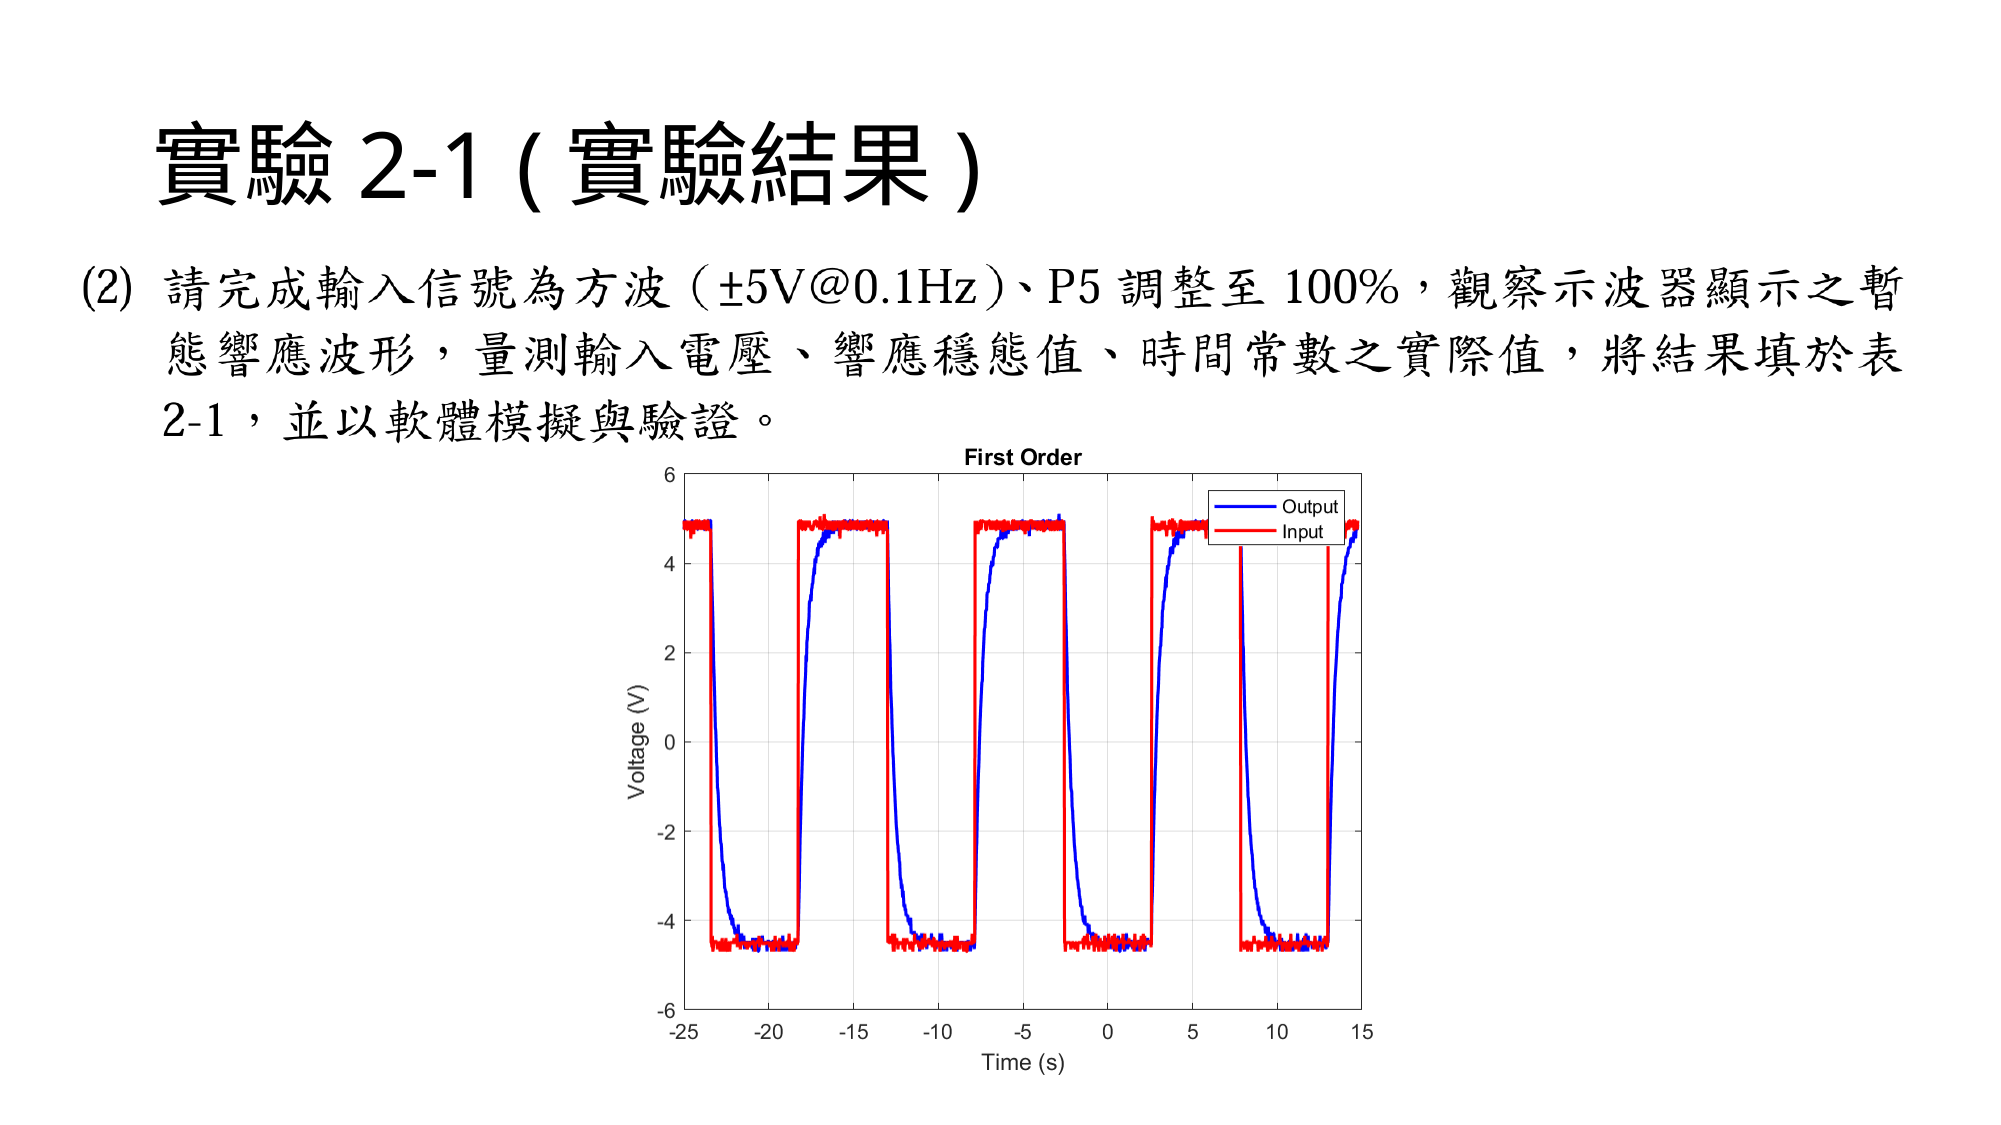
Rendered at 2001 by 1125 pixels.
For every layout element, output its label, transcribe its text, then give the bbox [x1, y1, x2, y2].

picture [75, 252, 1925, 1078]
title 實驗2-1 (實驗結果) [137, 59, 1863, 252]
